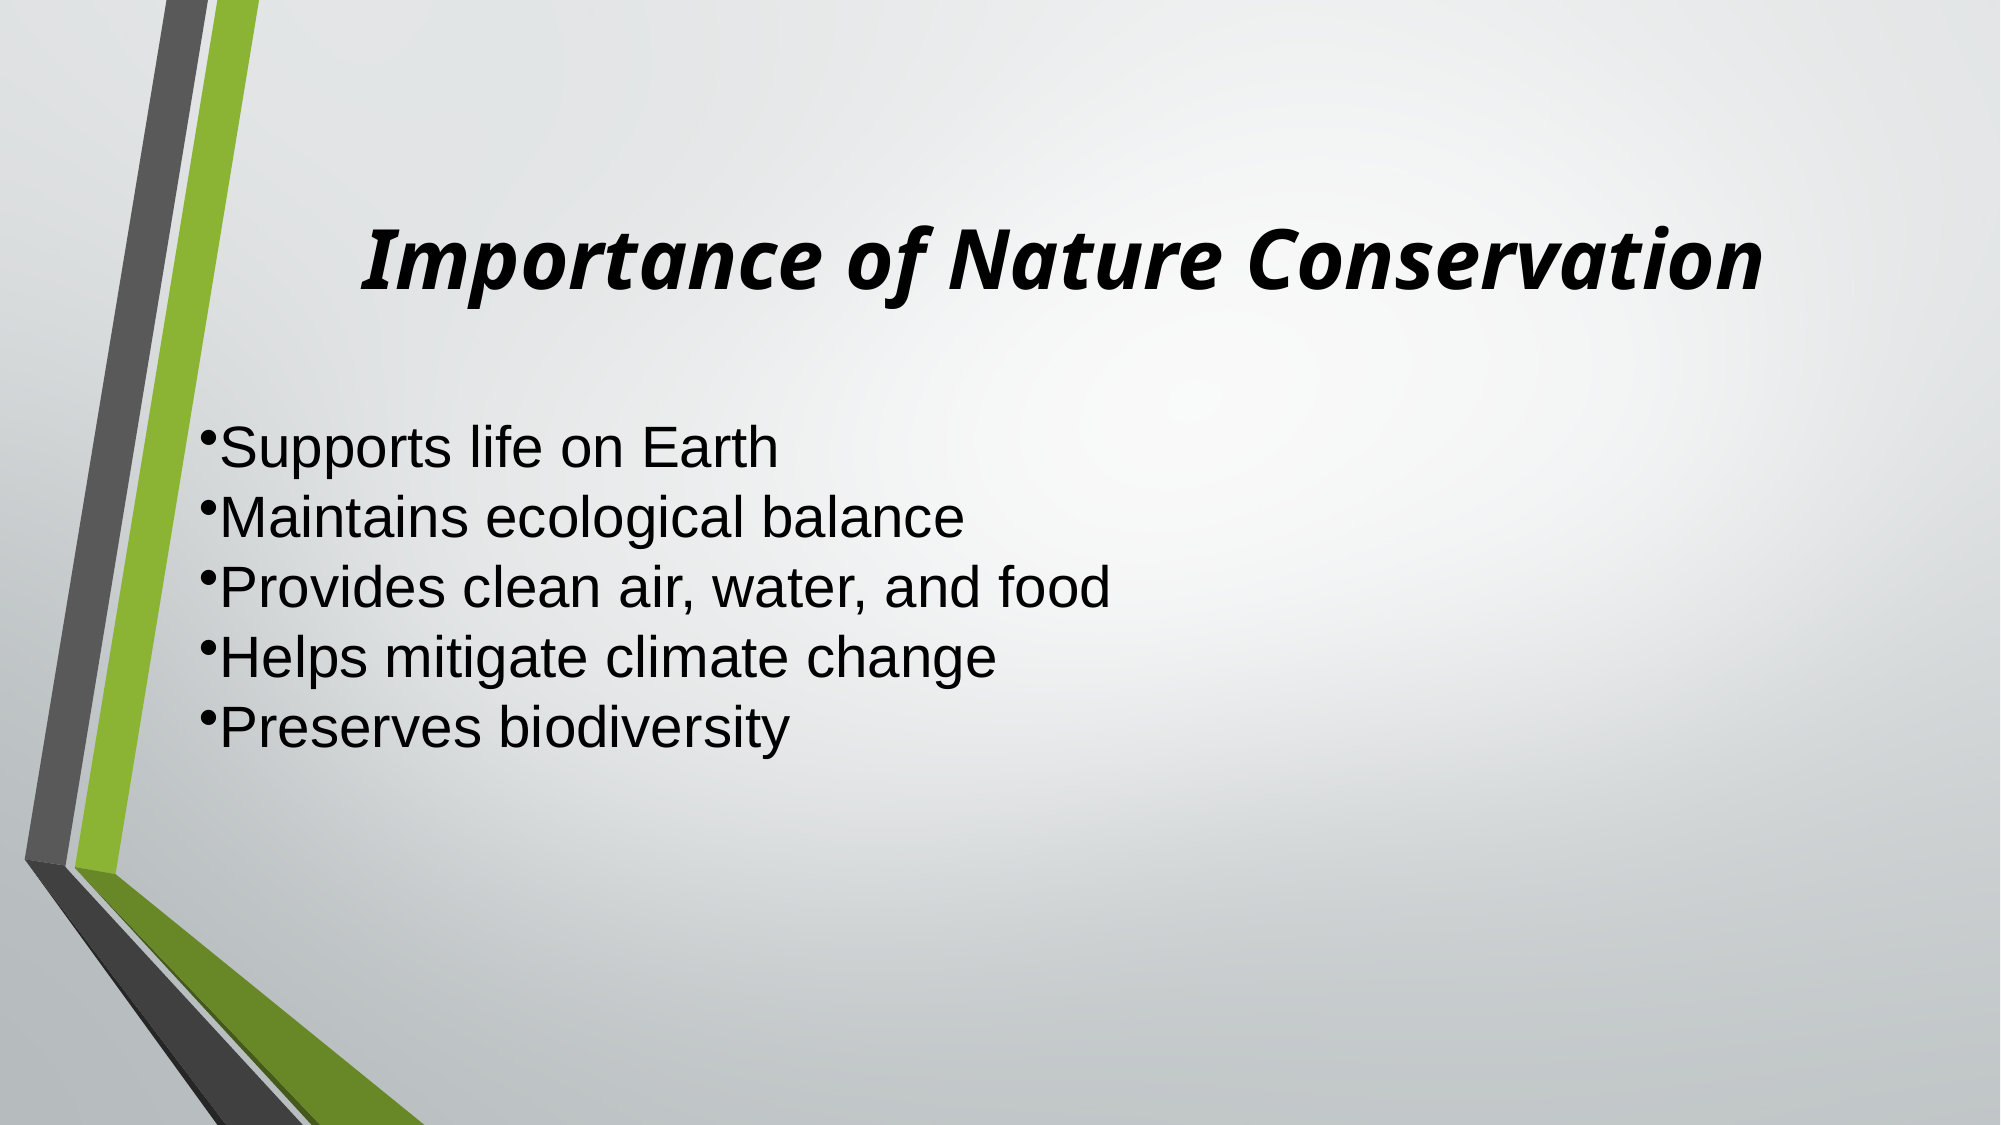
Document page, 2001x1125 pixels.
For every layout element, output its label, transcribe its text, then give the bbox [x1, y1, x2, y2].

list Supports life on Earth Maintains ecological balance Provides clean air, water, and food Helps mitigate climate change Preserves biodiversity [183, 257, 1388, 911]
title Importance of Nature Conservation [243, 112, 1887, 400]
